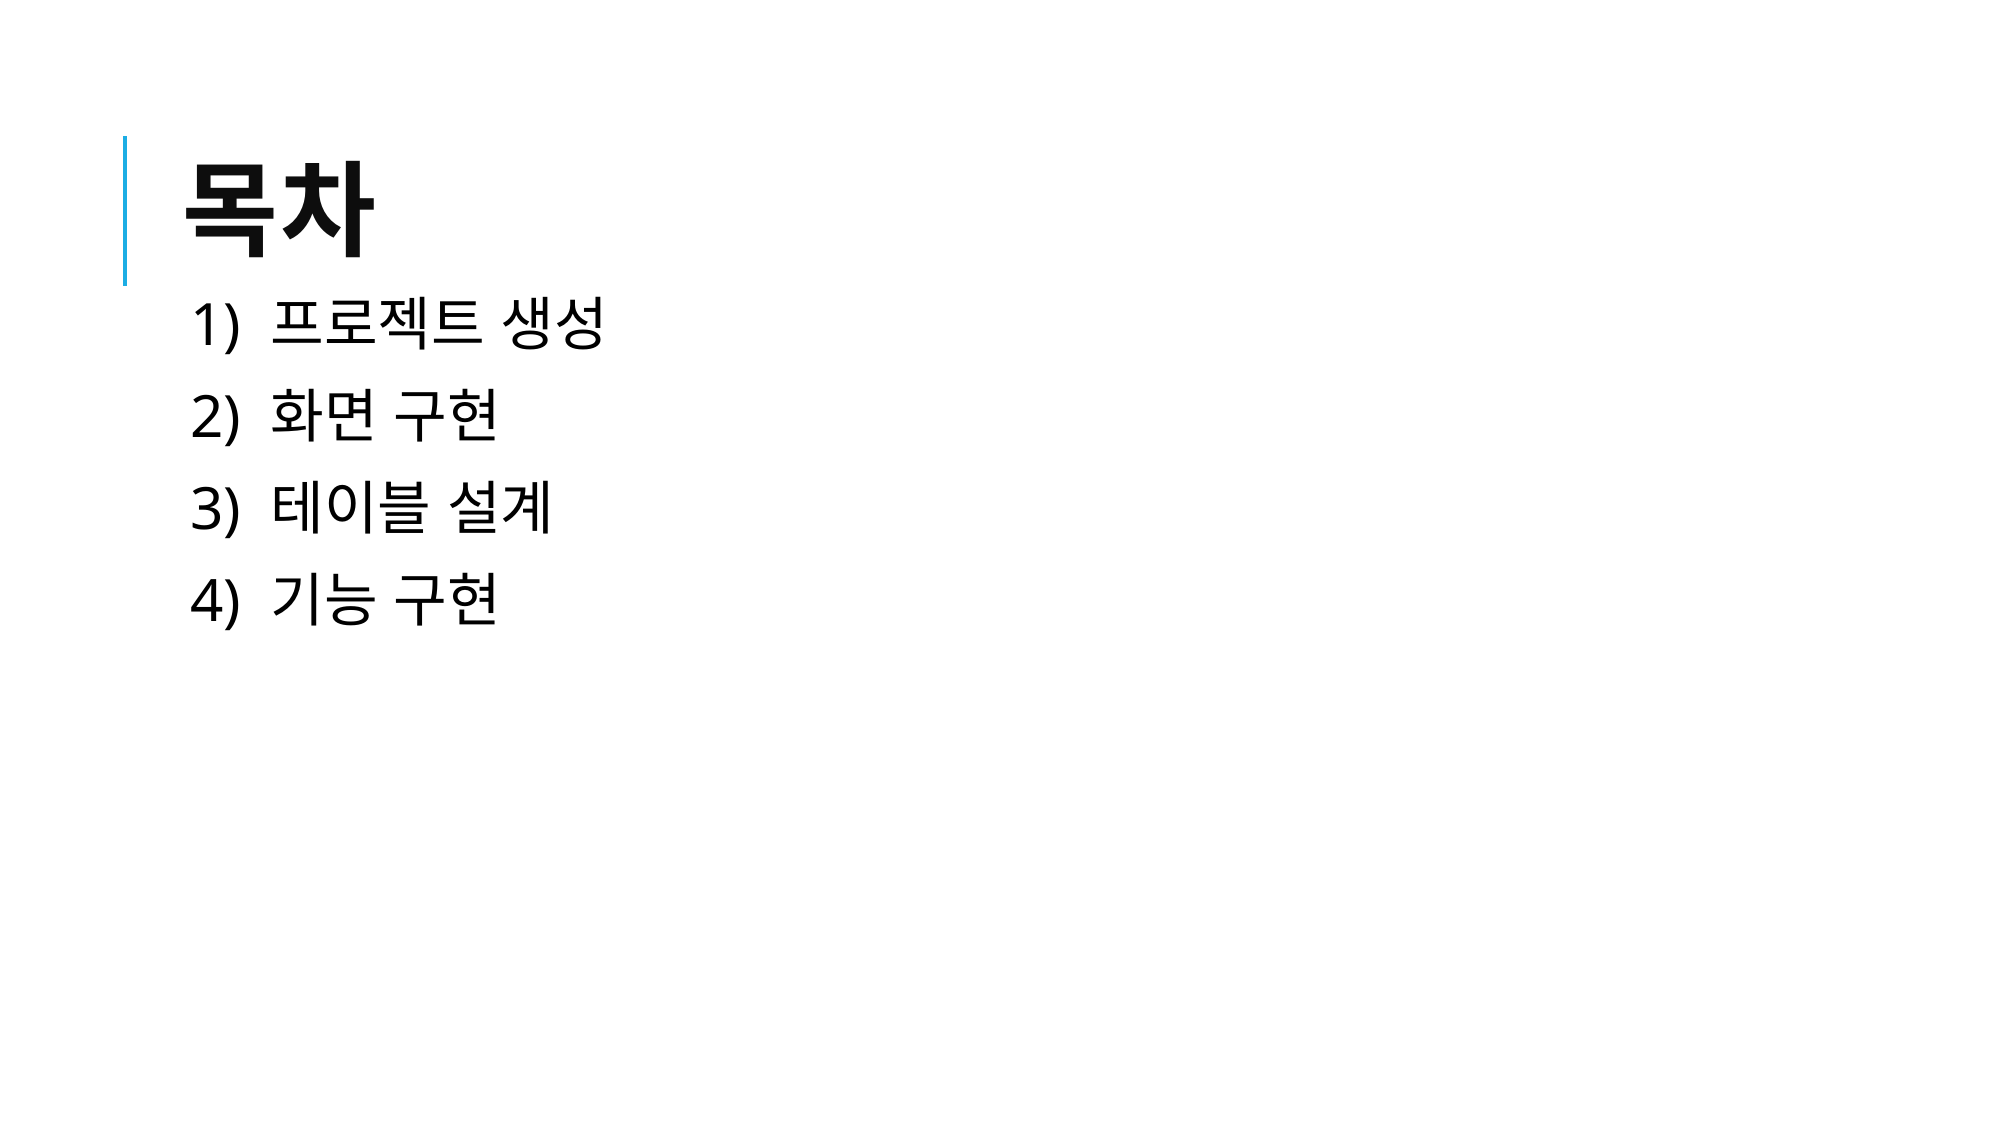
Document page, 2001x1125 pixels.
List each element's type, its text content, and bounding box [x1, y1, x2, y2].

title 목차 [168, 96, 1763, 287]
list 1) 프로젝트 생성 2) 화면 구현 3) 테이블 설계 4) 기능 구현 [168, 287, 1763, 1056]
